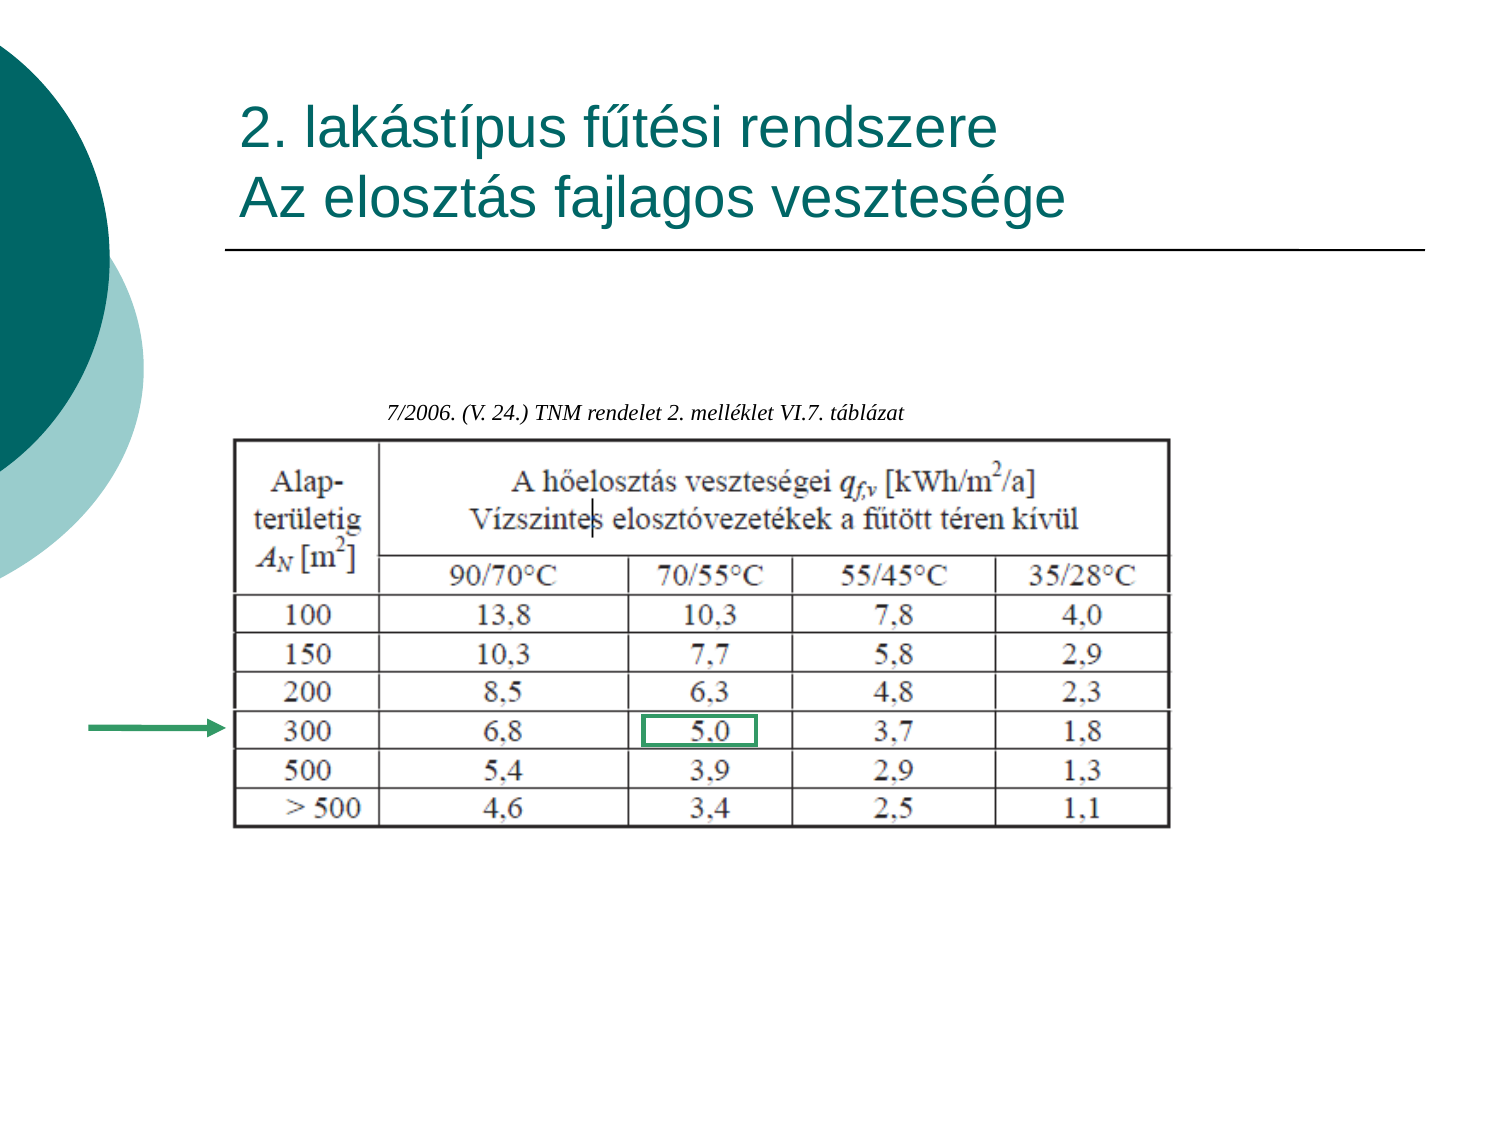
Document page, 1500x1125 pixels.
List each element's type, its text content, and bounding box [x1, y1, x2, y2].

text_box 7/2006. (V. 24.) TNM rendelet 2. melléklet VI.7. táblázat [371, 389, 1309, 432]
text_box [88, 721, 224, 735]
title 2. lakástípus fűtési rendszere Az elosztás fajlagos vesztesége [224, 49, 1425, 237]
picture [229, 432, 1176, 832]
